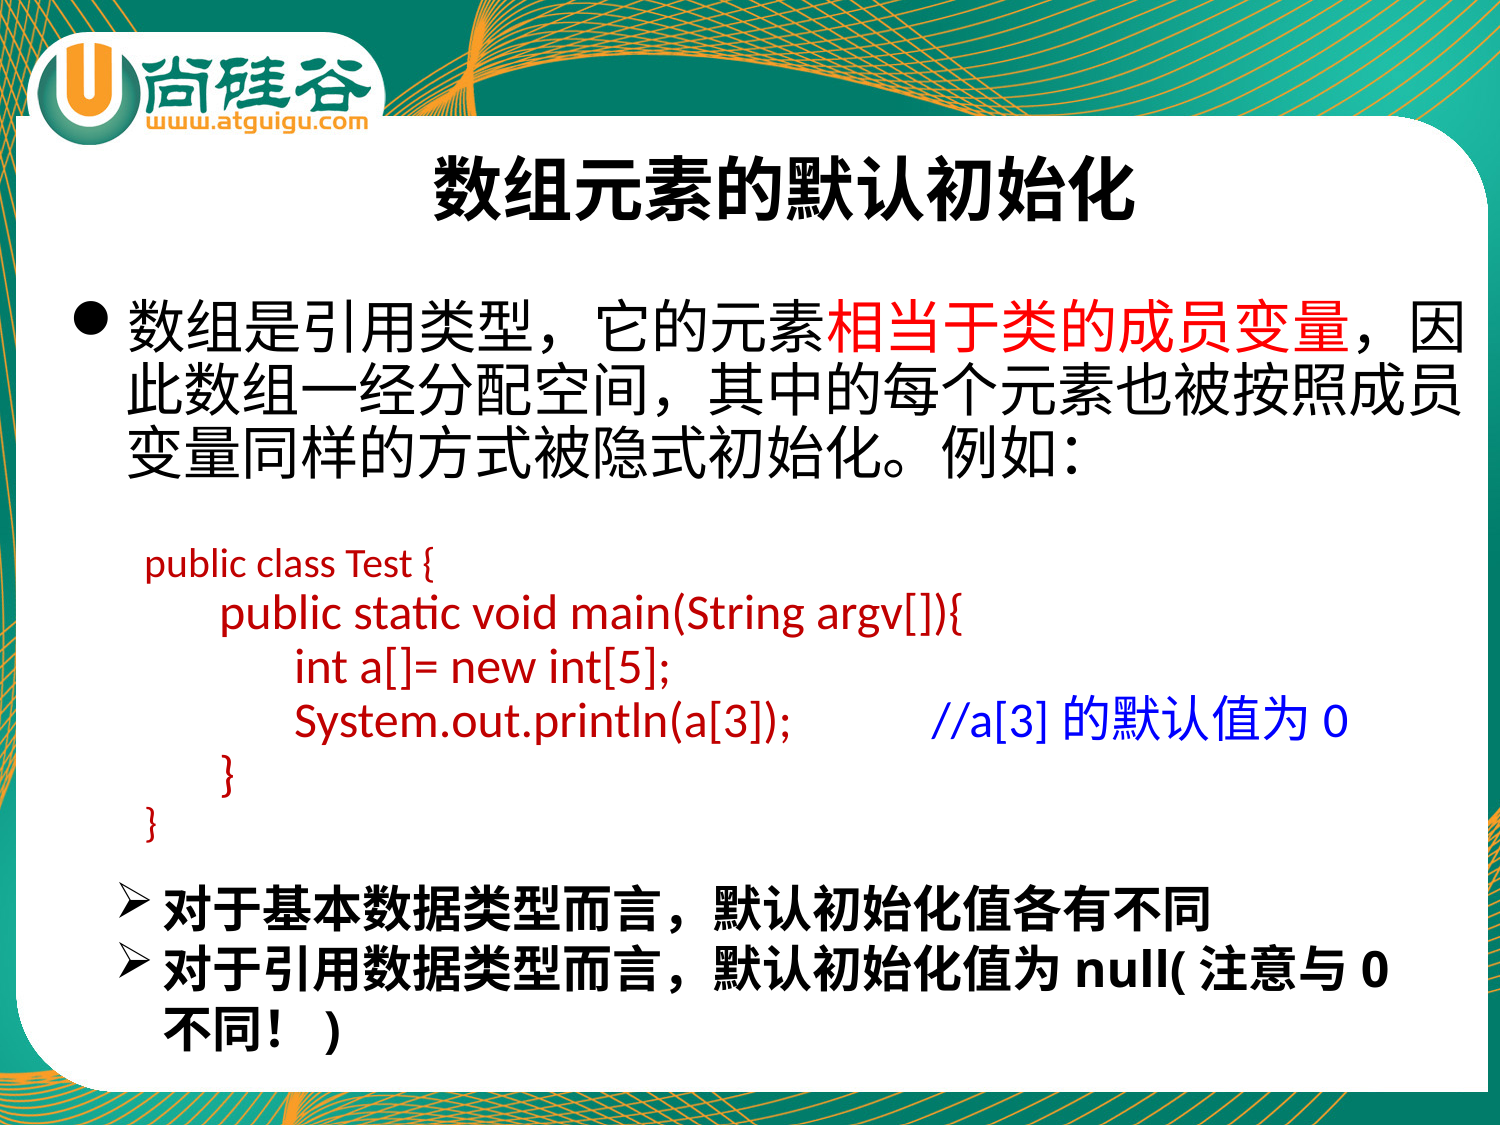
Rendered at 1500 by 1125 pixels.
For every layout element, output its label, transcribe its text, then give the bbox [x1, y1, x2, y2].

text_box 对于基本数据类型而言，默认初始化值各有不同 对于引用数据类型而言，默认初始化值为null(注意与0不同！) [100, 869, 1436, 1065]
list 数组是引用类型，它的元素相当于类的成员变量，因此数组一经分配空间，其中的每个元素也被按照成员变量同样的方式被隐式初始化。例如： public class Test { public static void main(String argv[]){ int a[]= new int[5]; System.out.println(a[3]); //a[3]的默认值为0 } } [54, 290, 1483, 954]
title 数组元素的默认初始化 [289, 125, 1281, 244]
picture [0, 0, 1500, 1125]
